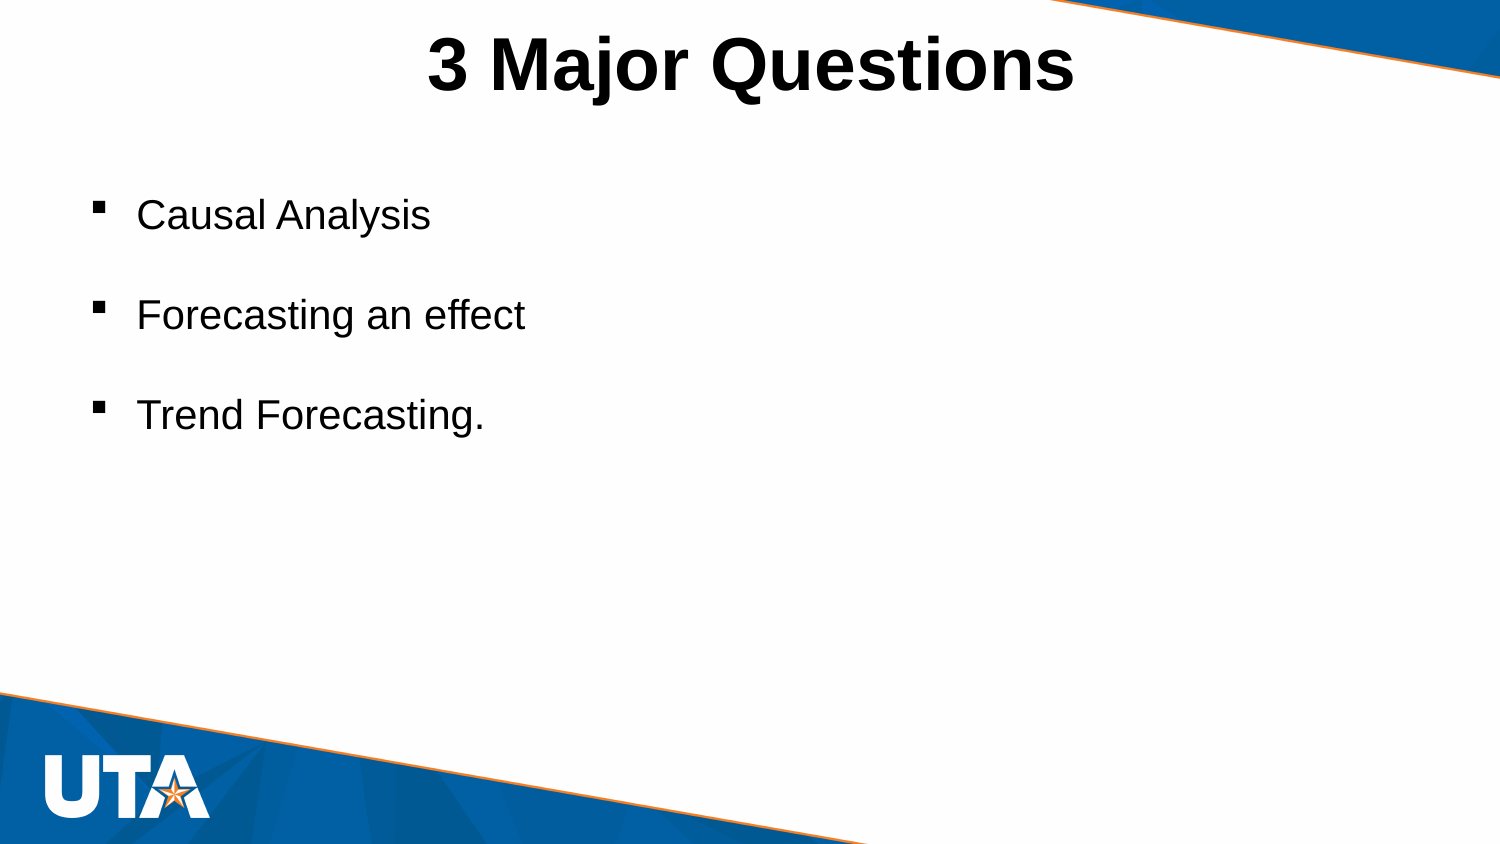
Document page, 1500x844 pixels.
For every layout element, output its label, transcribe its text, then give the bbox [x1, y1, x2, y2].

picture [0, 0, 1500, 844]
title 3 Major Questions [114, 0, 1386, 118]
list Causal Analysis Forecasting an effect Trend Forecasting. [69, 122, 1430, 585]
